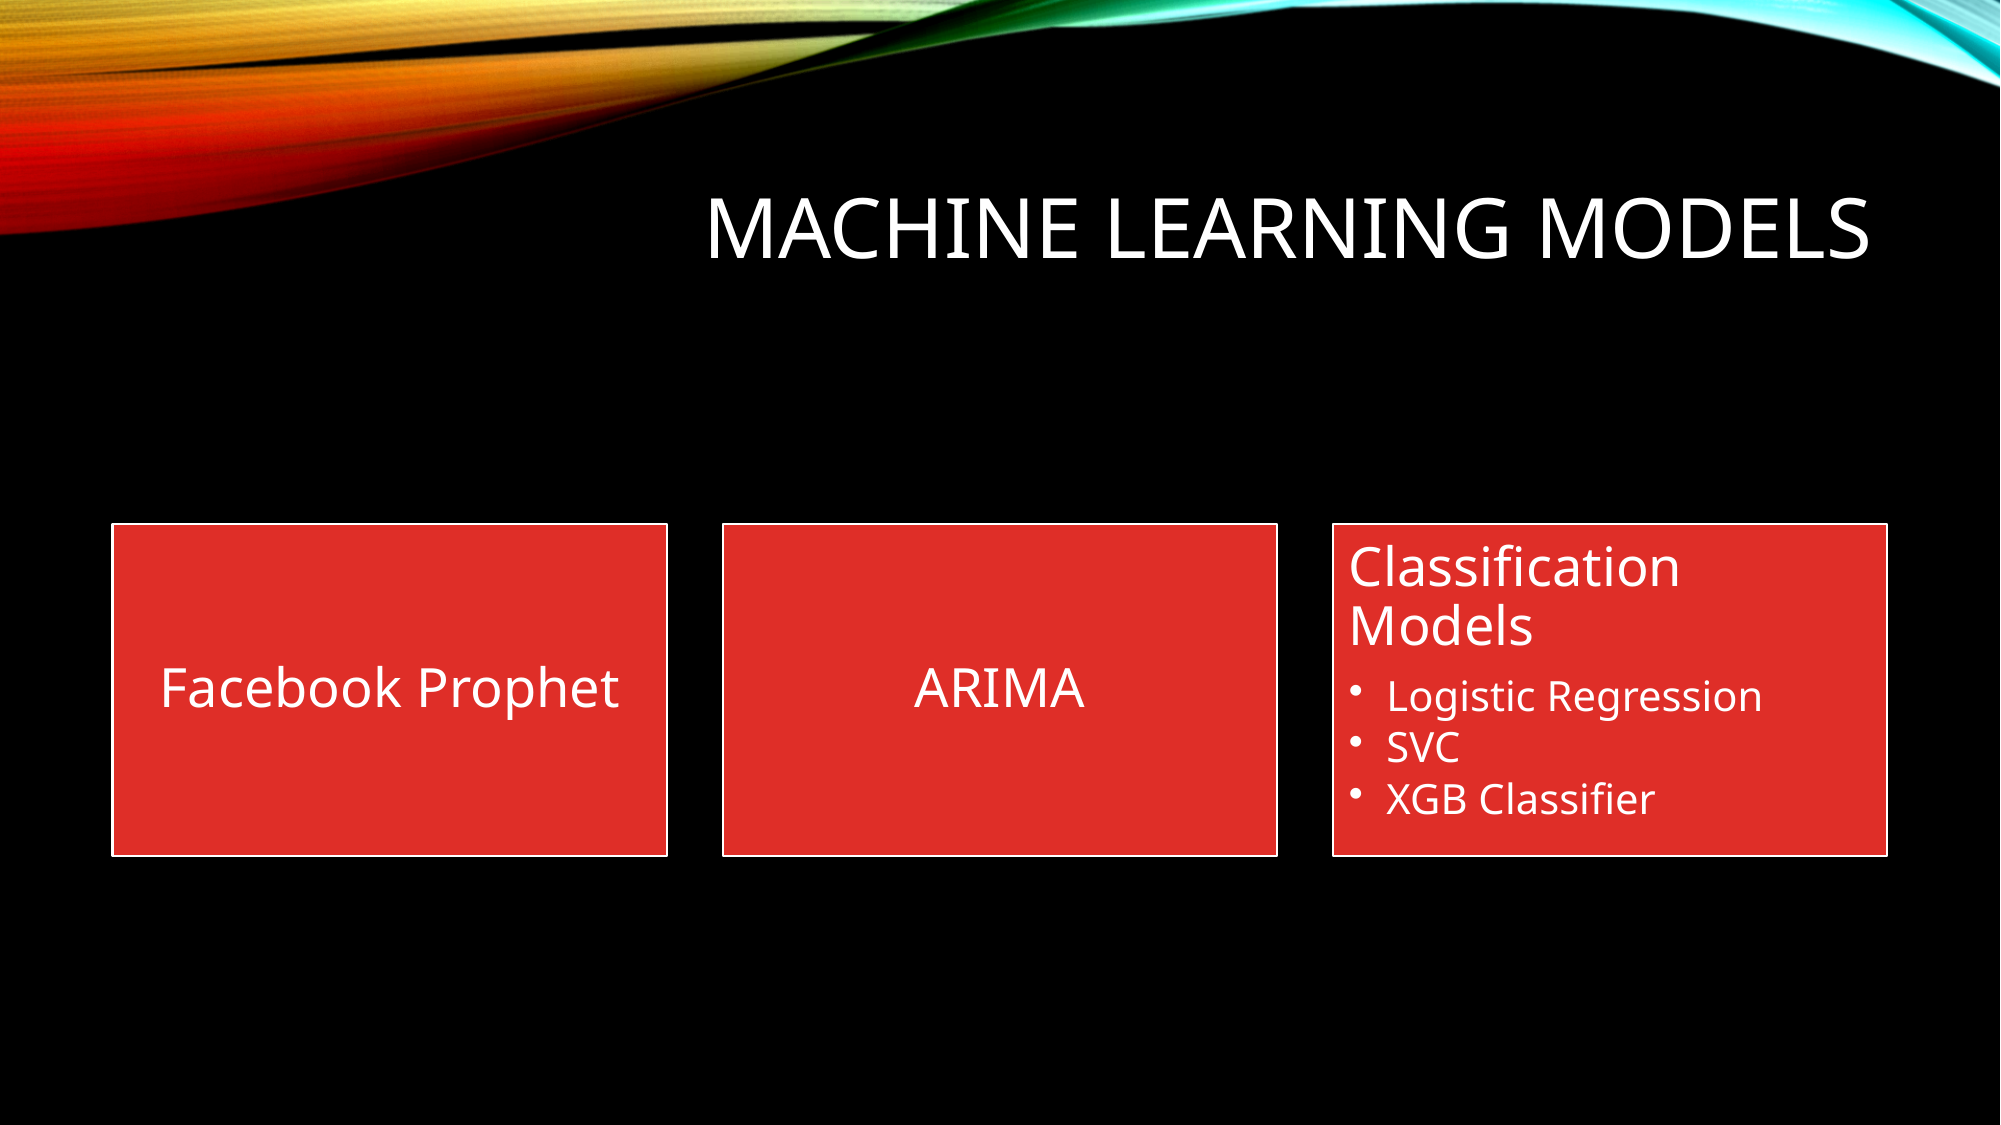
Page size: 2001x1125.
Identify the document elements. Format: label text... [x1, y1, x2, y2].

title MACHINE LEARNING MODELS [474, 125, 1888, 338]
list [112, 359, 1888, 1021]
picture [0, 0, 2000, 237]
